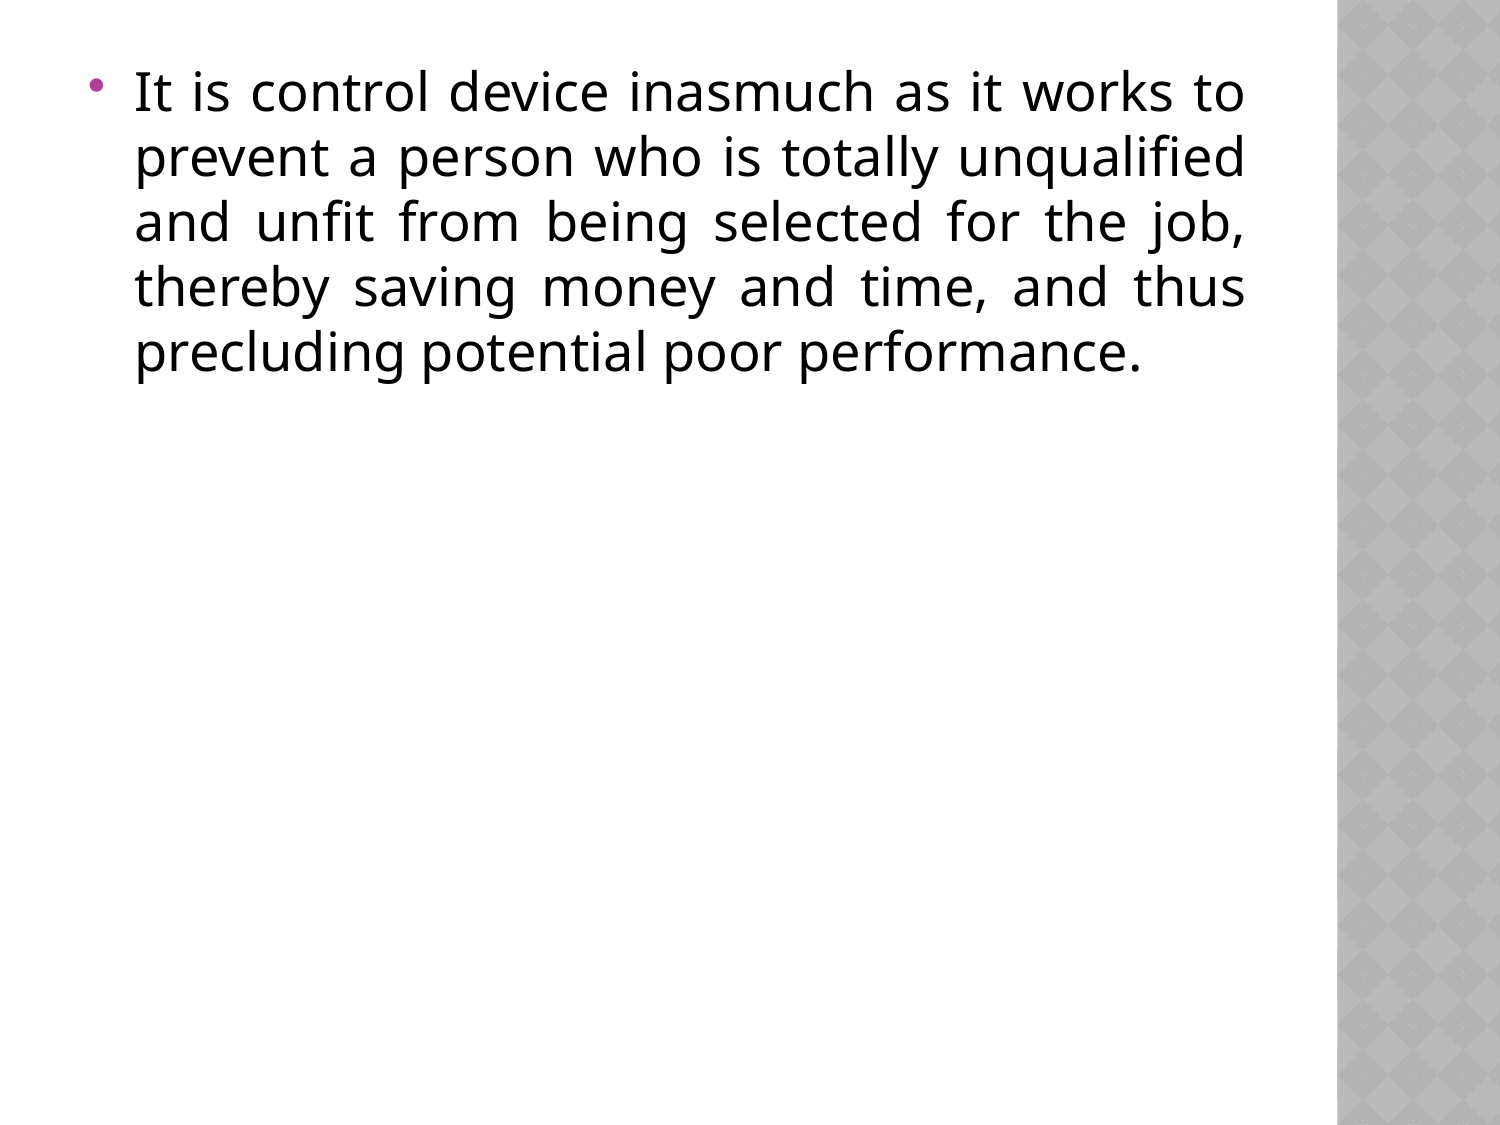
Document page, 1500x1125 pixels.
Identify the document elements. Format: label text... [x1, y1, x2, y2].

list It is control device inasmuch as it works to prevent a person who is totally unqualified and unfit from being selected for the job, thereby saving money and time, and thus precluding potential poor performance. [75, 50, 1263, 1059]
